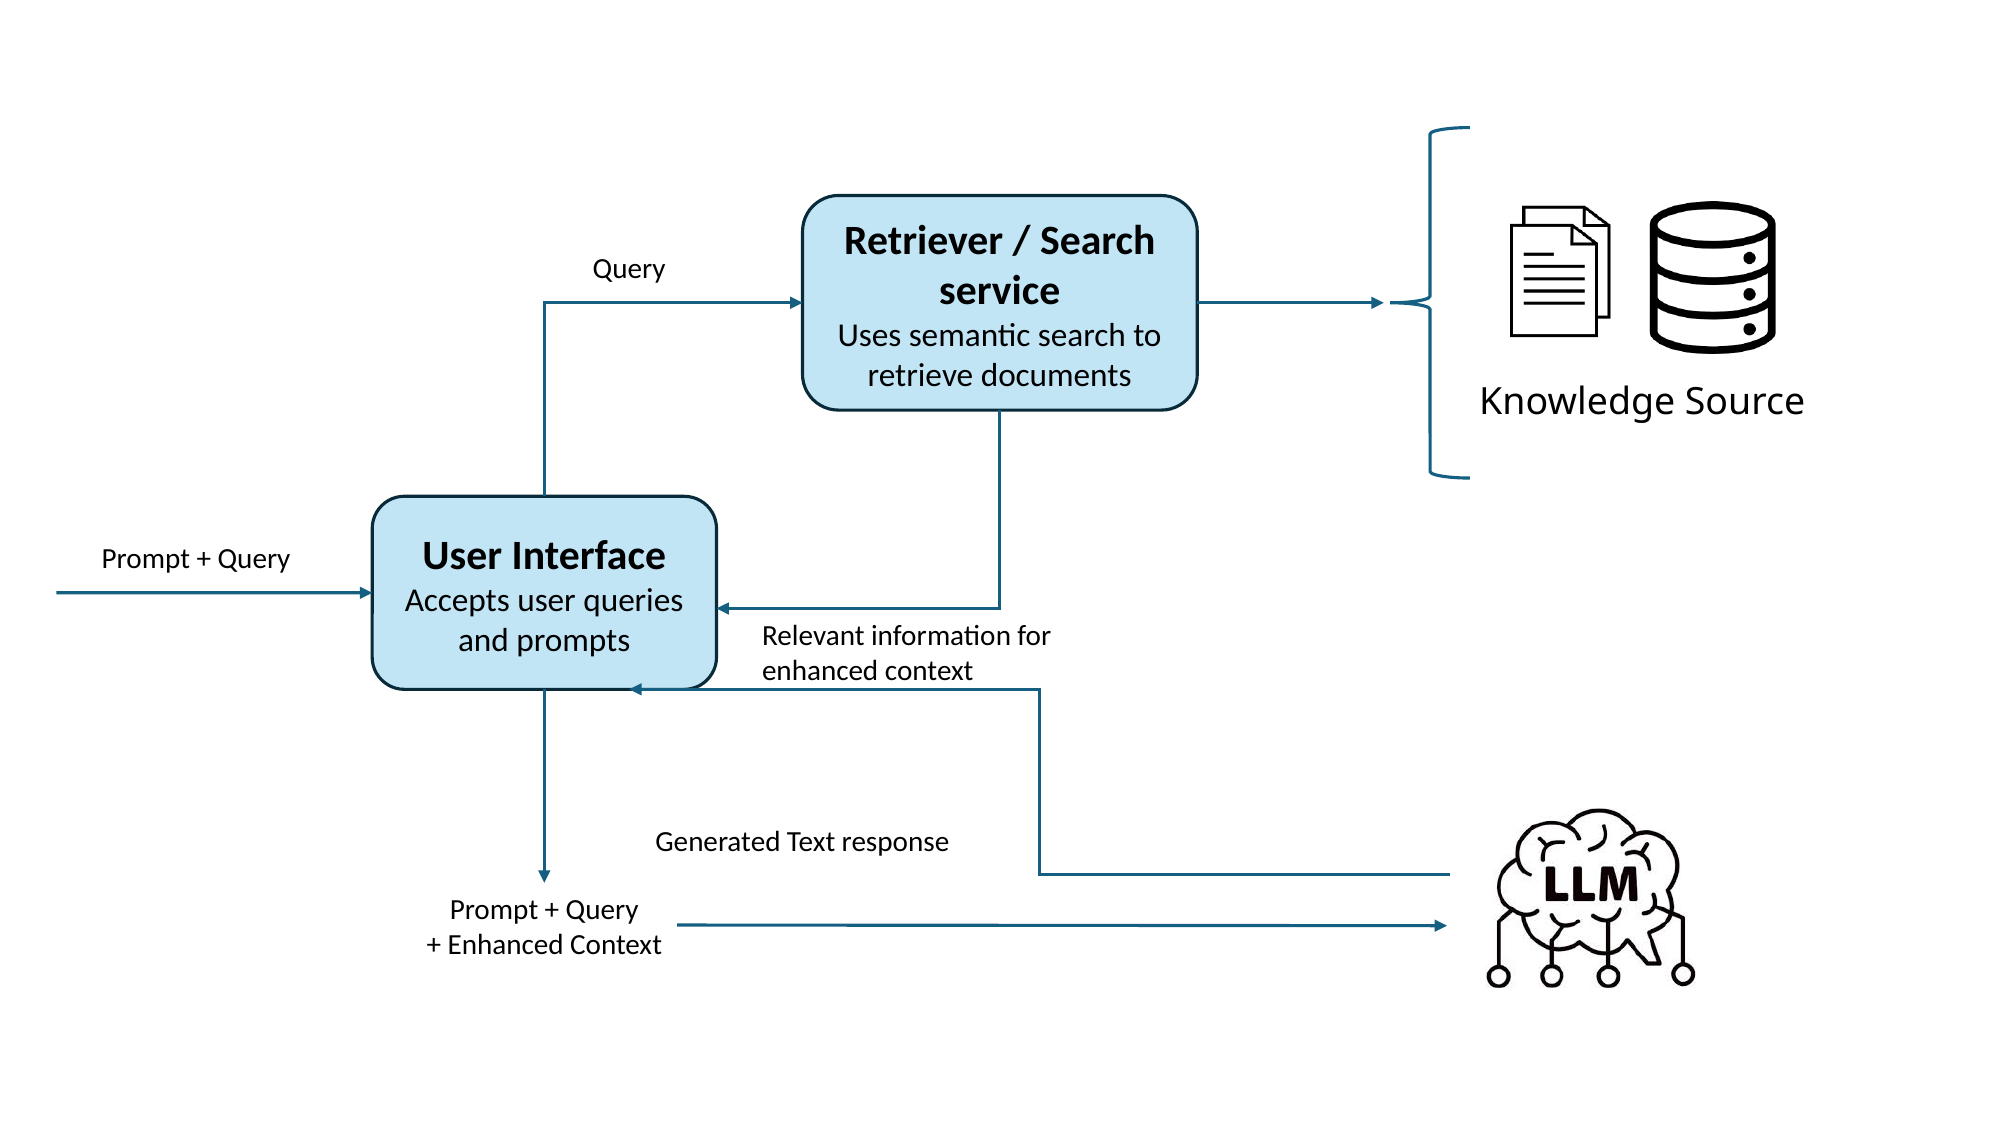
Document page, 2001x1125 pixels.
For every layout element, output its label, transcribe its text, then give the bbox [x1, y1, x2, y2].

text_box [1390, 125, 1470, 480]
picture [1484, 792, 1697, 1004]
text_box Prompt + Query [86, 532, 306, 582]
text_box Prompt + Query + Enhanced Context [411, 882, 677, 968]
picture [1483, 194, 1637, 348]
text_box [628, 688, 1451, 876]
text_box Retriever / Search service Uses semantic search to retrieve documents [800, 193, 1199, 412]
picture [1649, 201, 1776, 354]
text_box Query [577, 242, 681, 269]
text_box User Interface Accepts user queries and prompts [370, 494, 719, 691]
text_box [758, 366, 958, 652]
text_box Knowledge Source [1470, 369, 1821, 429]
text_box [576, 269, 771, 530]
text_box Relevant information for enhanced context [747, 608, 1124, 688]
